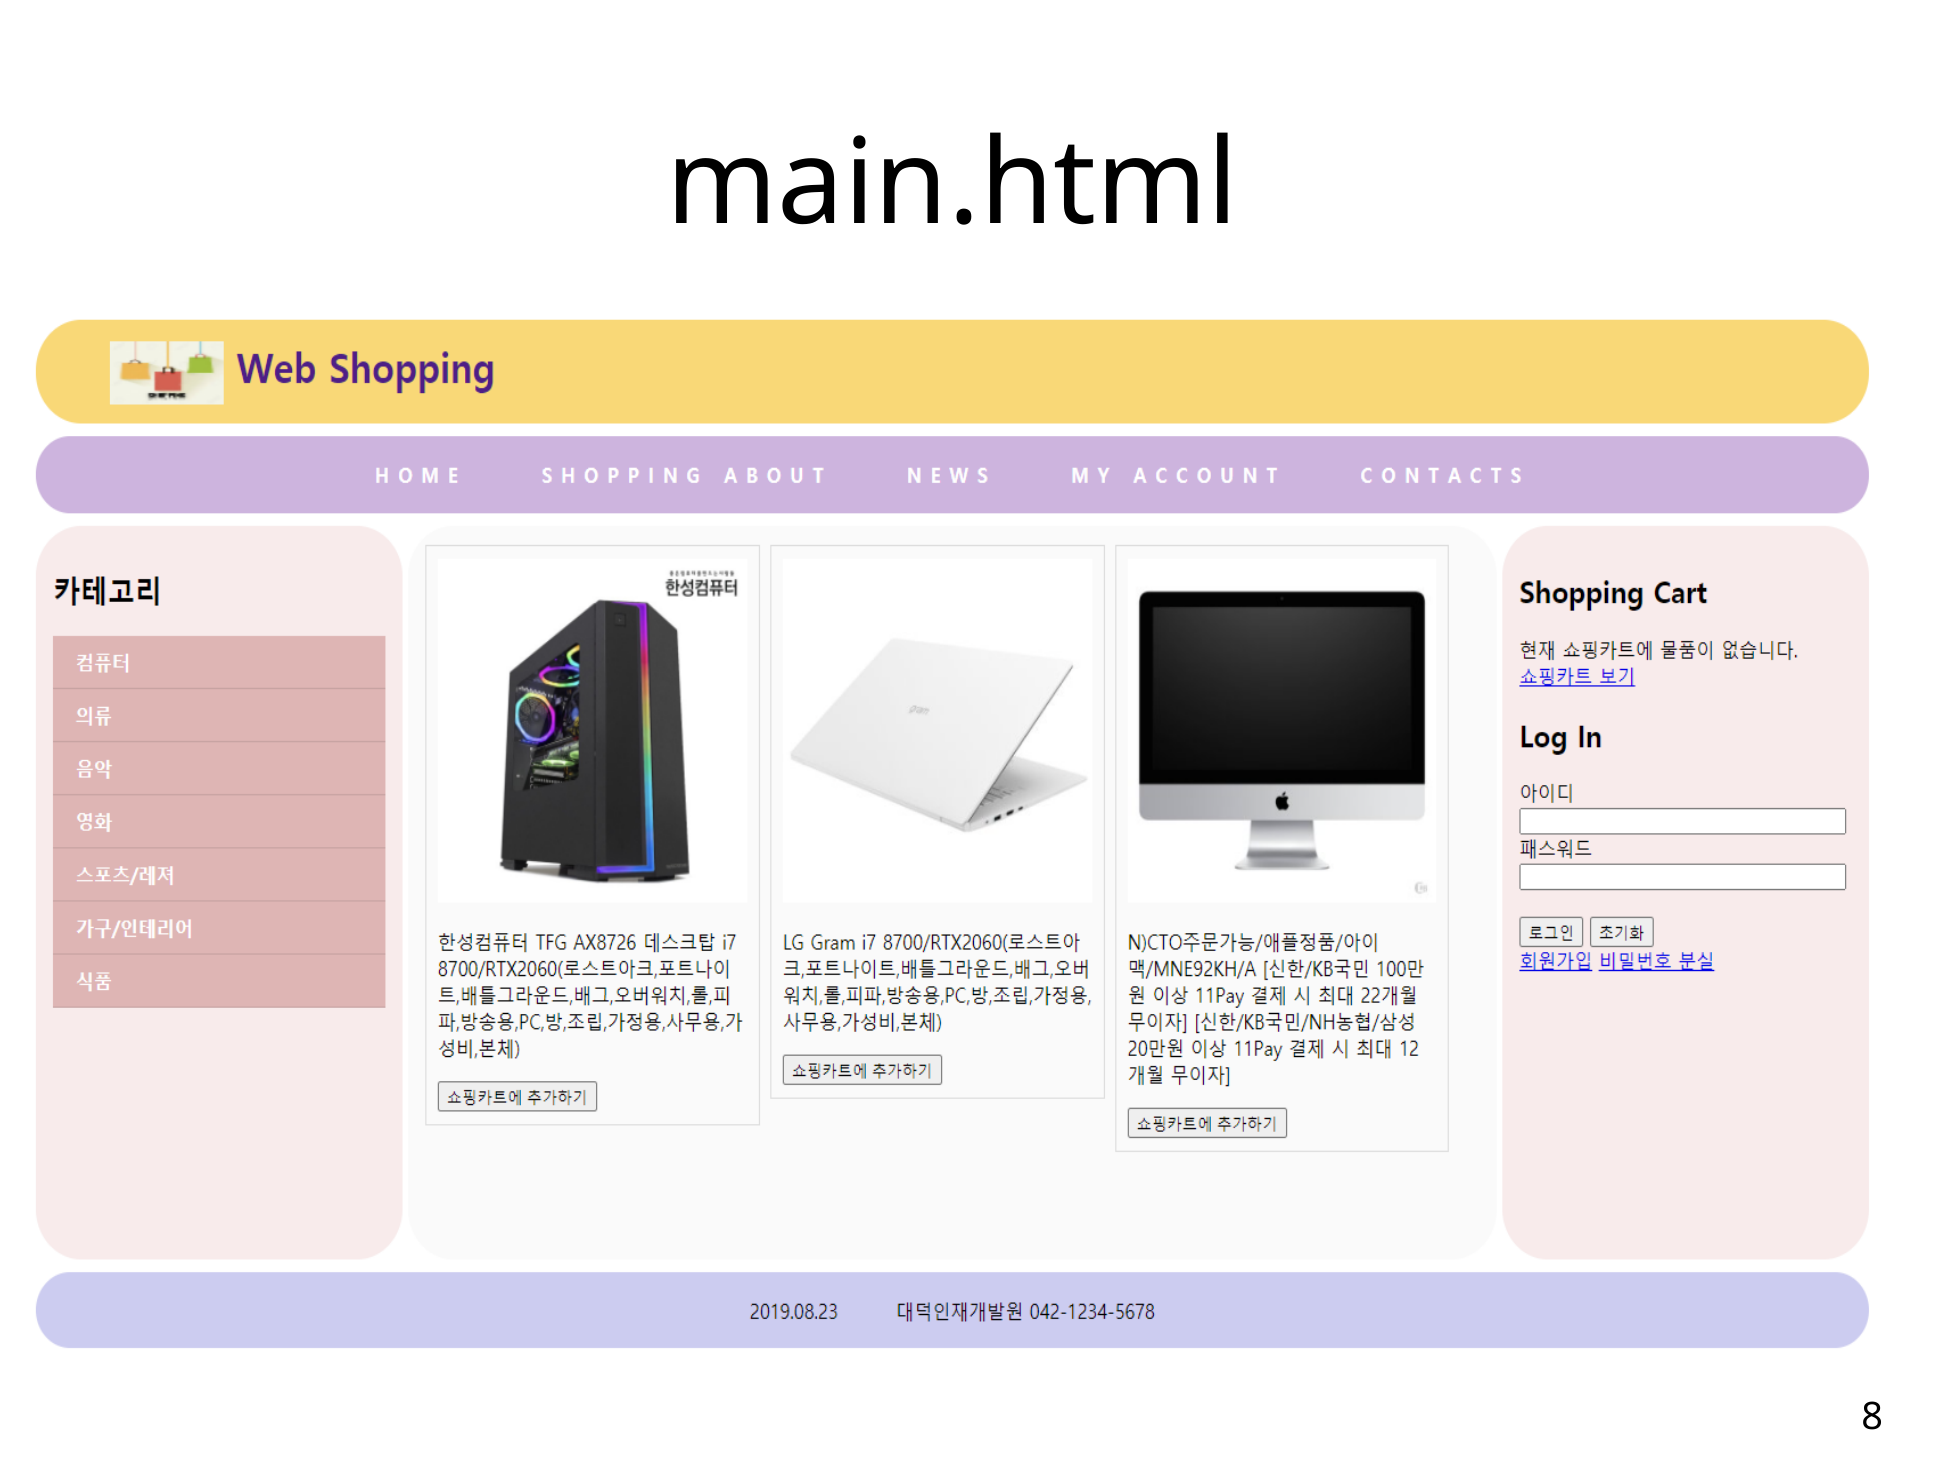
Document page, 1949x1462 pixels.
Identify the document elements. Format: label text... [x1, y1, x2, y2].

title main.html [156, 92, 1749, 255]
slide_number 7 [1496, 1372, 1899, 1462]
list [28, 306, 1877, 1357]
